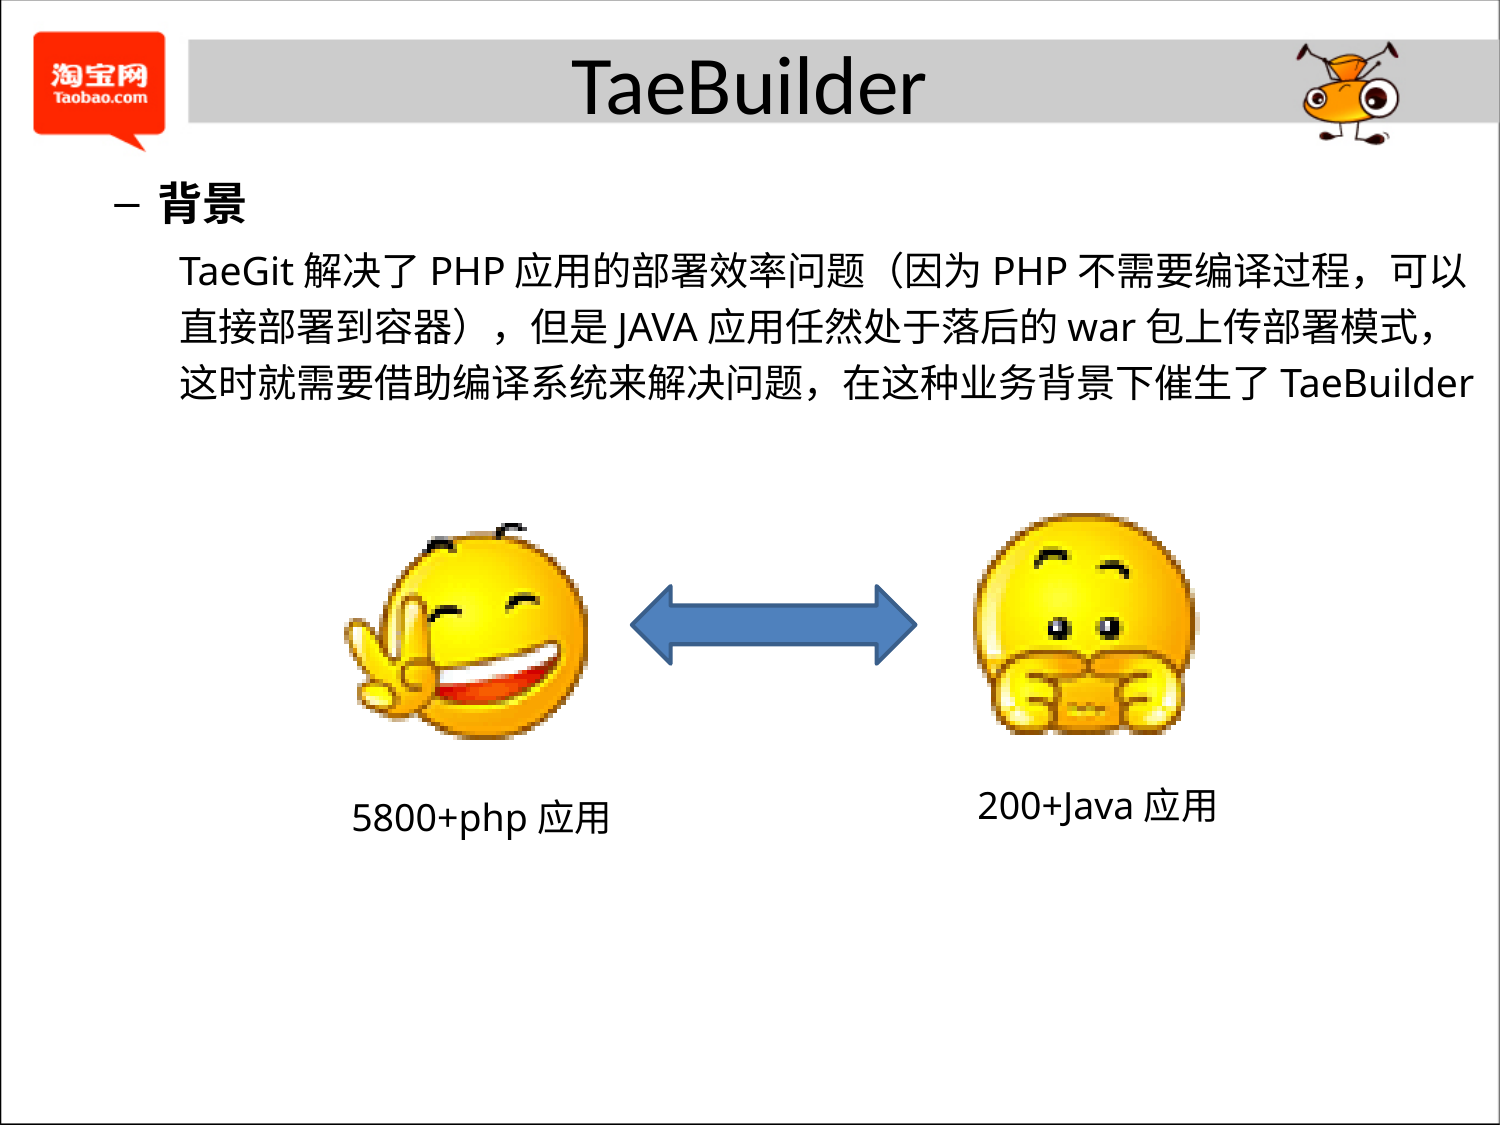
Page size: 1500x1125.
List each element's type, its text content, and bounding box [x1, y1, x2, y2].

title TaeBuilder [75, 0, 1425, 175]
list 背景 TaeGit解决了PHP应用的部署效率问题（因为PHP不需要编译过程，可以直接部署到容器），但是JAVA应用任然处于落后的war包上传部署模式，这时就需要借助编译系统来解决问题，在这种业务背景下催生了TaeBuilder [41, 178, 1492, 468]
text_box 200+Java应用 [962, 775, 1258, 835]
text_box [629, 584, 918, 666]
picture [0, 0, 1500, 1125]
text_box 5800+php应用 [336, 786, 632, 847]
